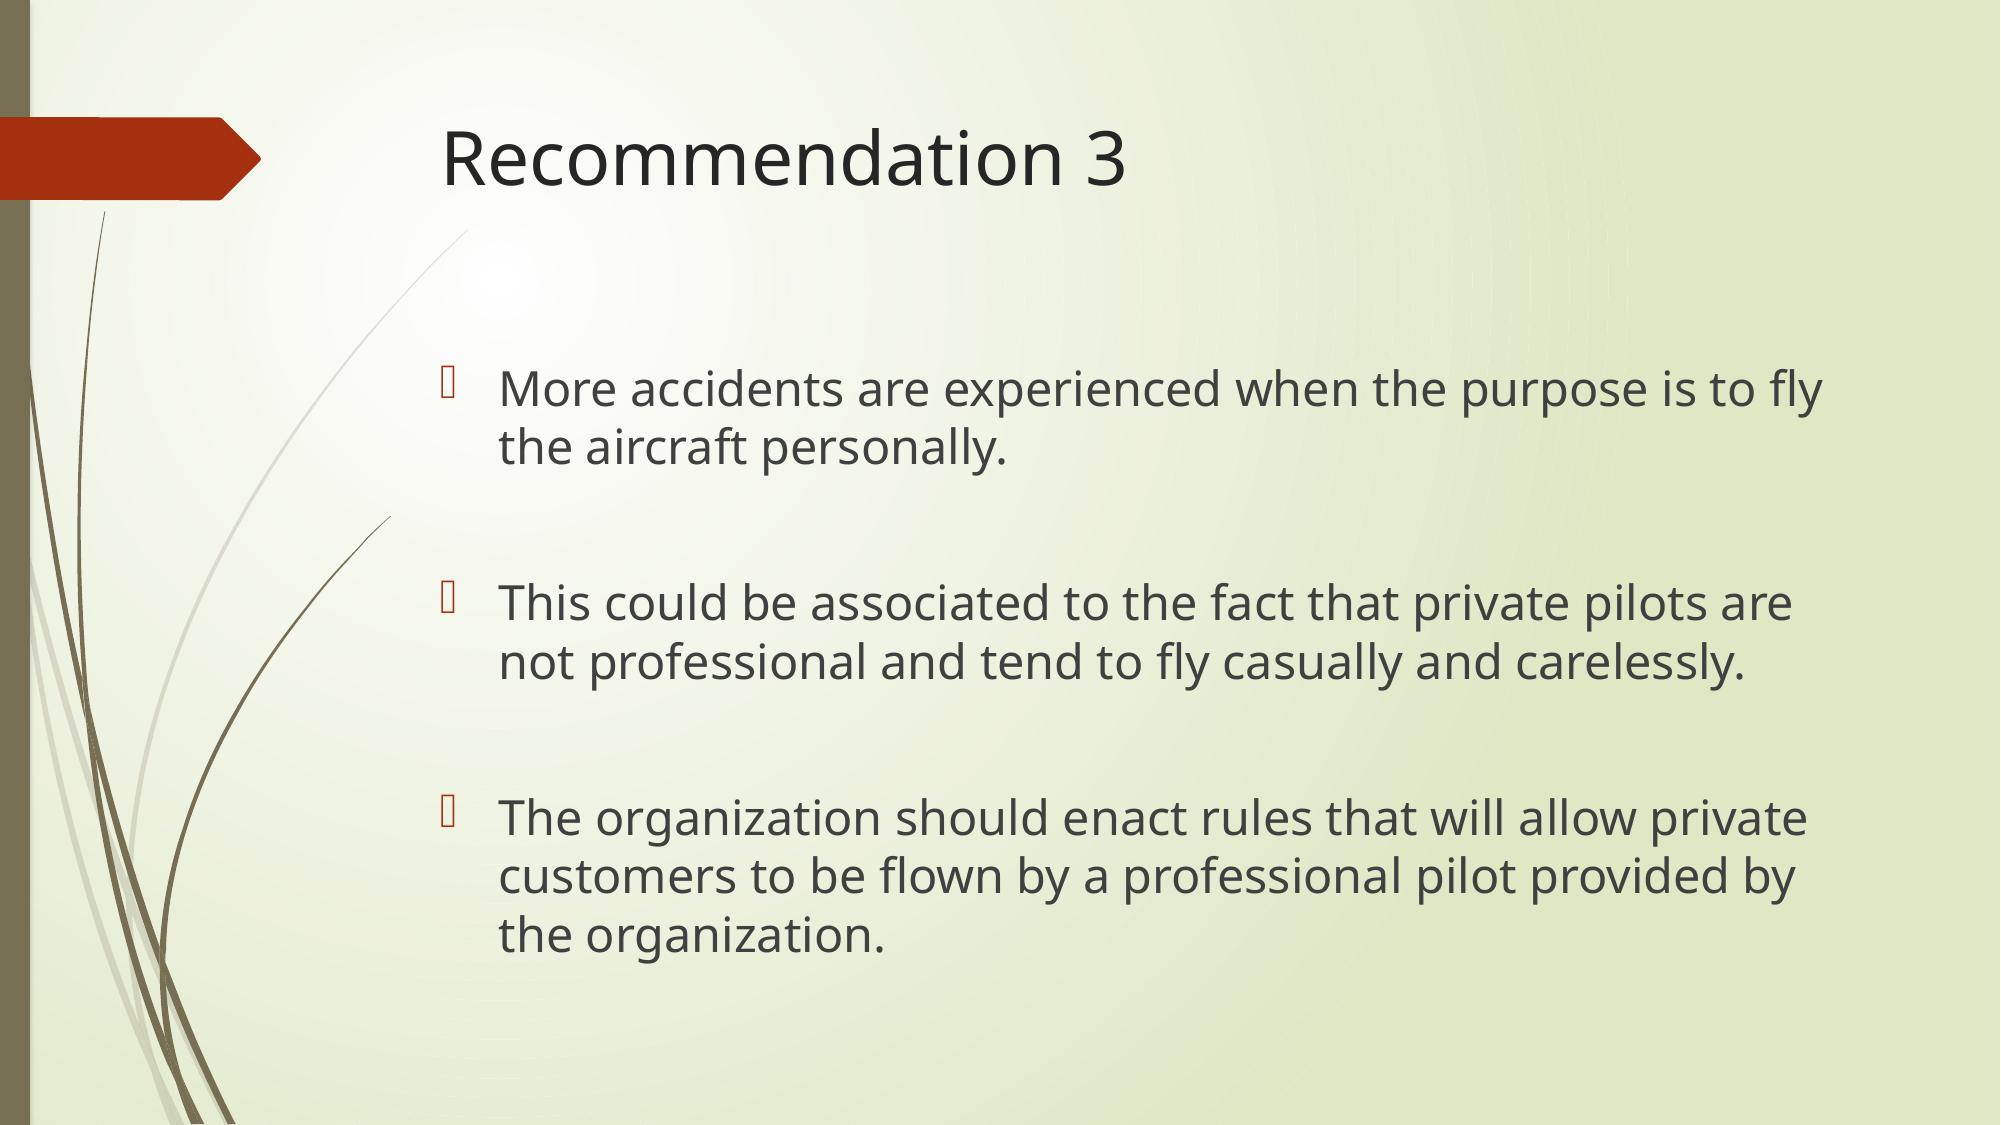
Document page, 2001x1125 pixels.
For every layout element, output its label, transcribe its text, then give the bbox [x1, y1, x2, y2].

list More accidents are experienced when the purpose is to fly the aircraft personally. This could be associated to the fact that private pilots are not professional and tend to fly casually and carelessly. The organization should enact rules that will allow private customers to be flown by a professional pilot provided by the organization. [424, 350, 1888, 970]
title Recommendation 3 [425, 102, 1888, 313]
